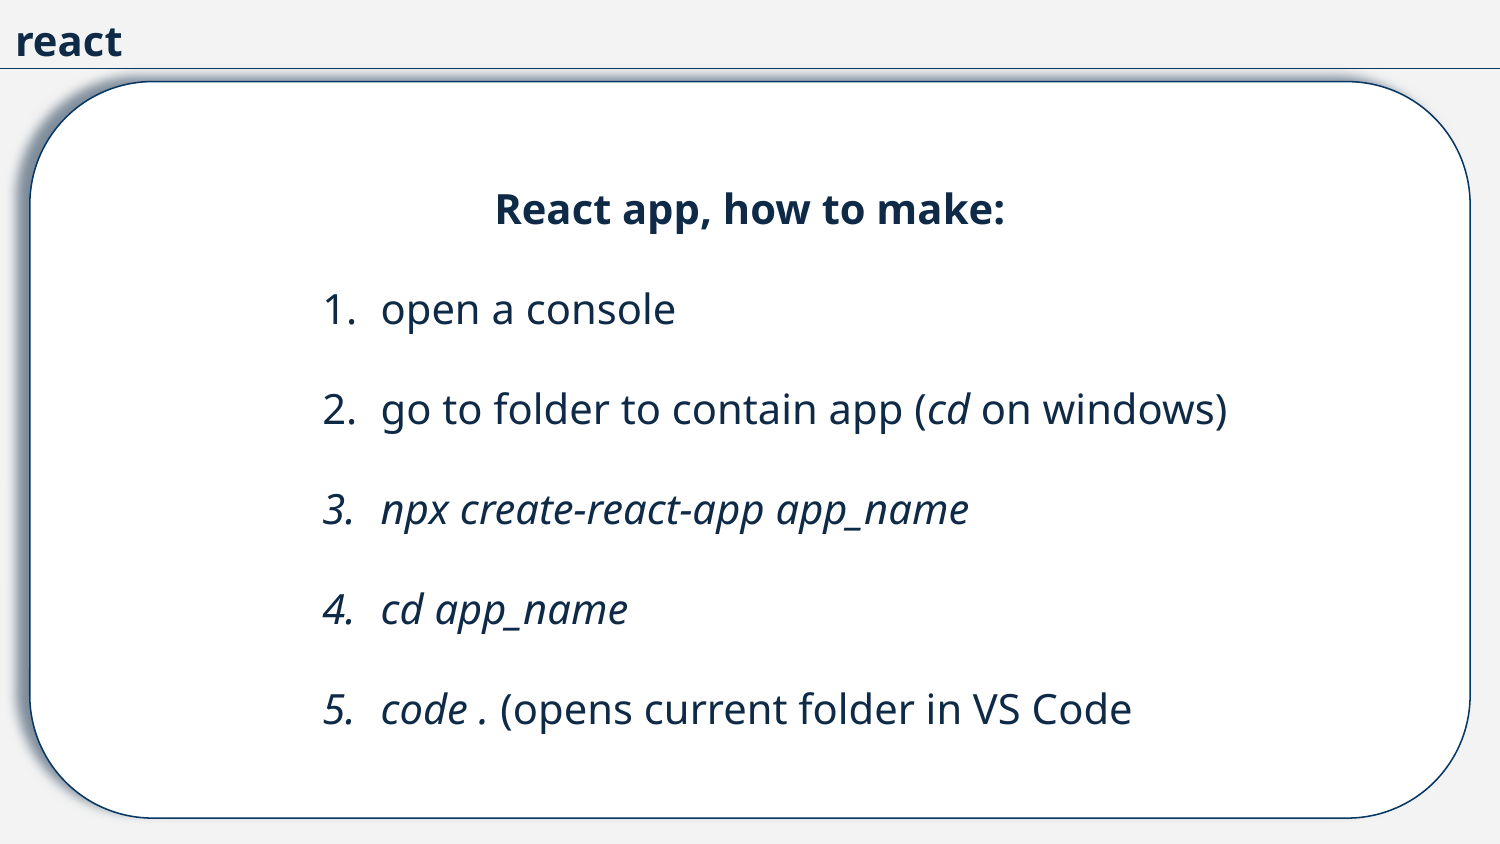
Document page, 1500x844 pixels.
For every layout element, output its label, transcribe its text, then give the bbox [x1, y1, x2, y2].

text_box React app, how to make: open a console go to folder to contain app (cd on windows) npx create-react-app app_name cd app_name code . (opens current folder in VS Code [29, 81, 1471, 819]
text_box react [0, 0, 1500, 68]
